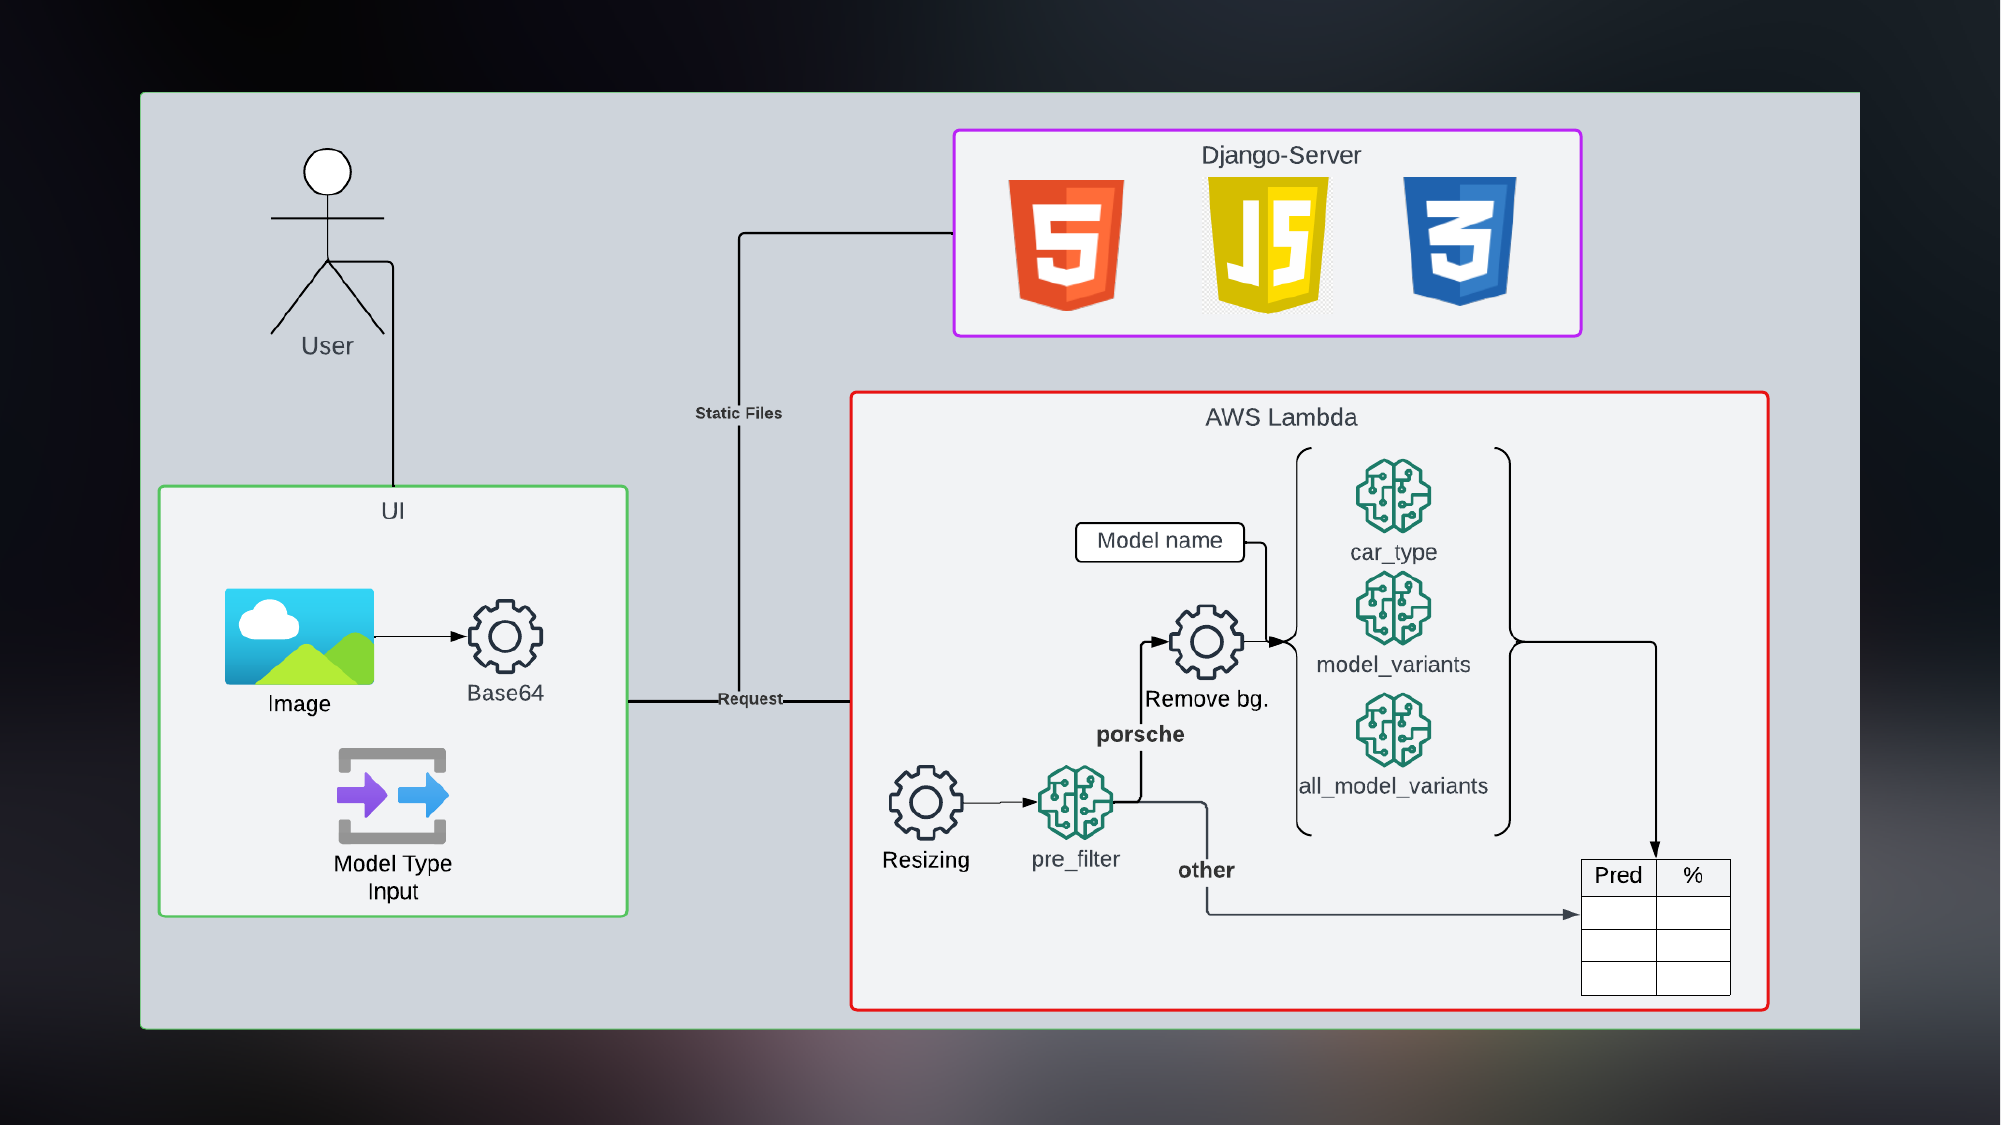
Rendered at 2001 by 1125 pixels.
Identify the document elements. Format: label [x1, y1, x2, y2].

list [140, 92, 1860, 1033]
picture [0, 0, 2001, 1125]
